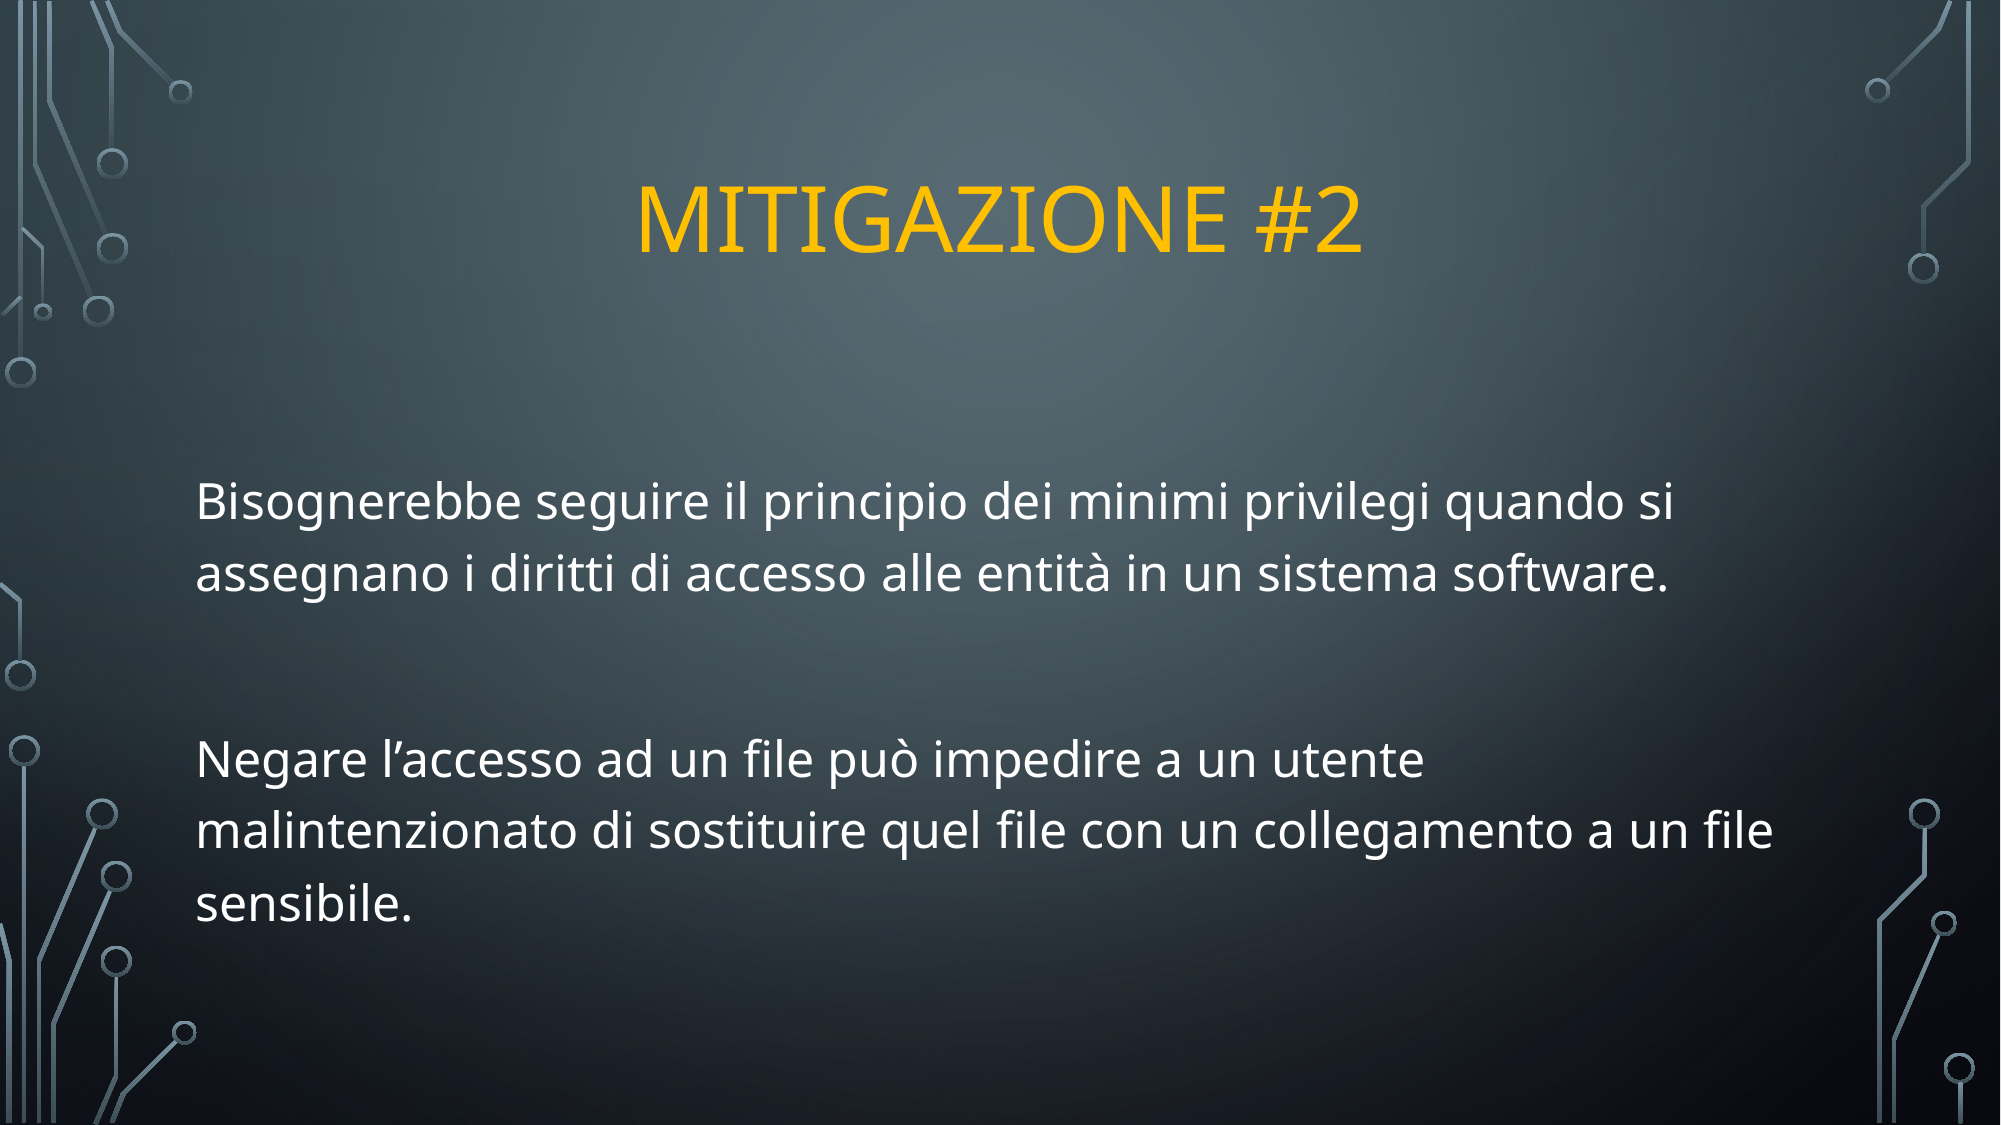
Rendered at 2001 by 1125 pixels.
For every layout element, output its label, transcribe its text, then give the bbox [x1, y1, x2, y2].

list Bisognerebbe seguire il principio dei minimi privilegi quando si assegnano i diritti di accesso alle entità in un sistema software. Negare l’accesso ad un file può impedire a un utente malintenzionato di sostituire quel file con un collegamento a un file sensibile. [180, 369, 1806, 950]
title Mitigazione #2 [187, 101, 1813, 344]
